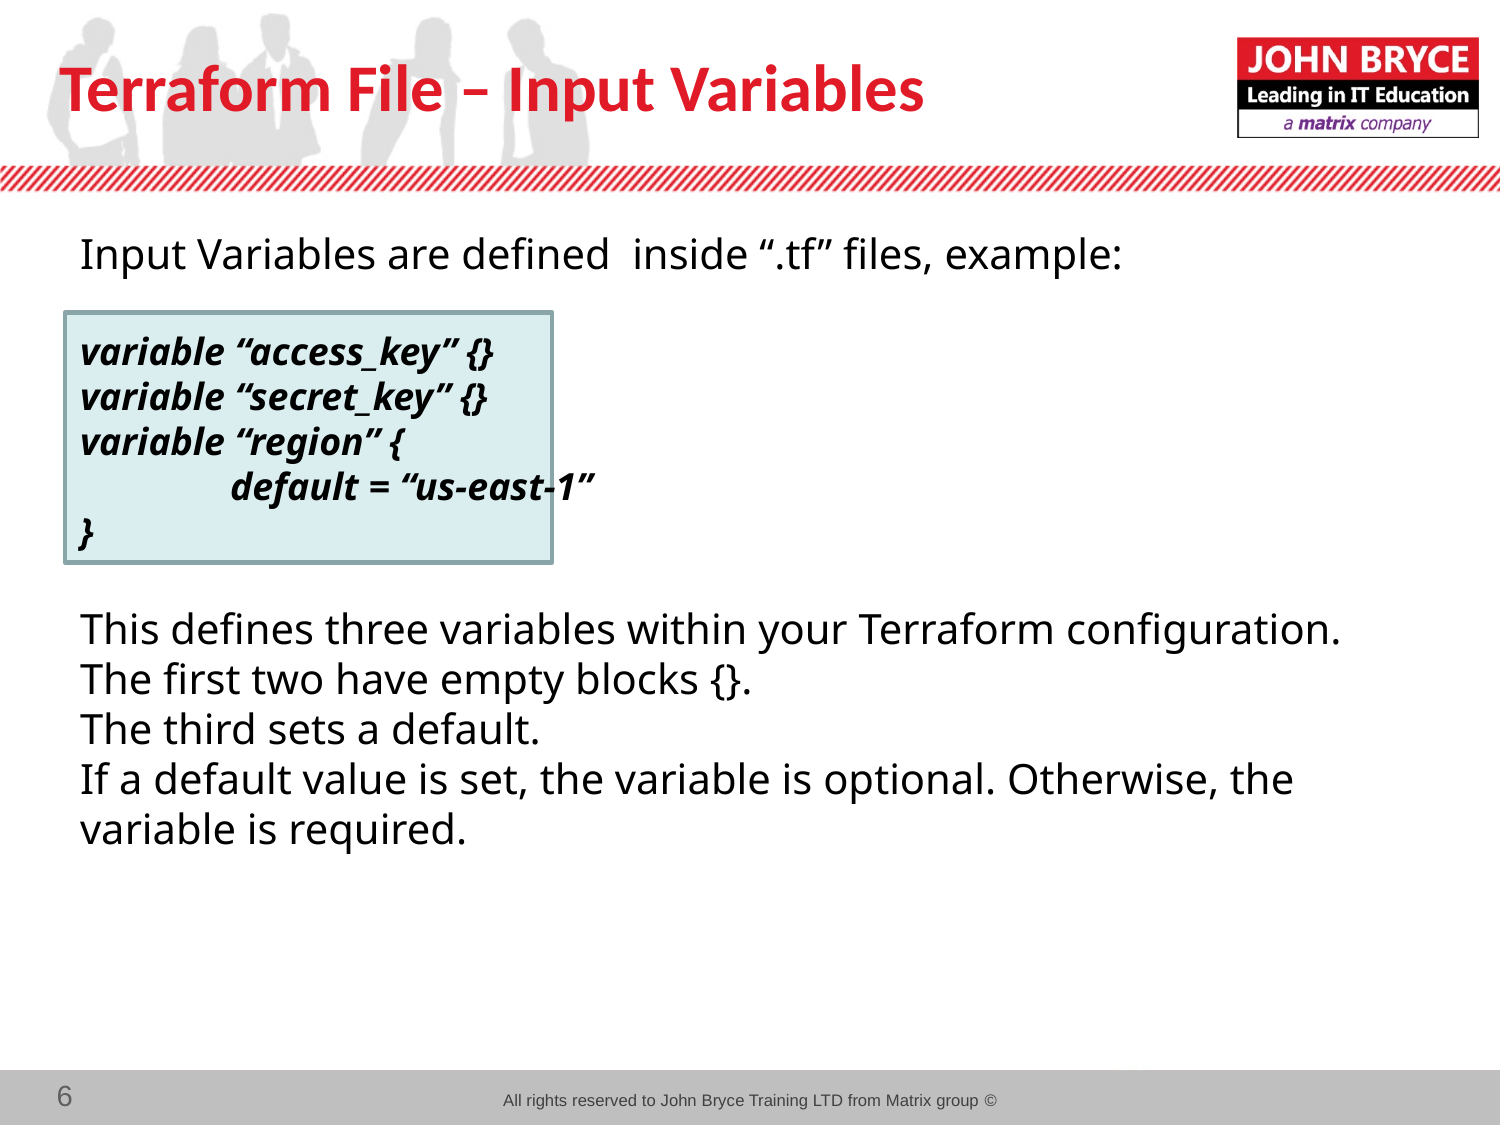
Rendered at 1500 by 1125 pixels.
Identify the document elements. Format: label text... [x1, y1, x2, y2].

title Terraform File – Input Variables [29, 21, 1022, 149]
list Input Variables are defined inside “.tf” files, example: variable “access_key” {} variable “secret_key” {} variable “region” { default = “us-east-1” } This defines three variables within your Terraform configuration. The first two have empty blocks {}. The third sets a default. If a default value is set, the variable is optional. Otherwise, the variable is required. [64, 219, 1415, 1024]
picture [0, 0, 1500, 1070]
